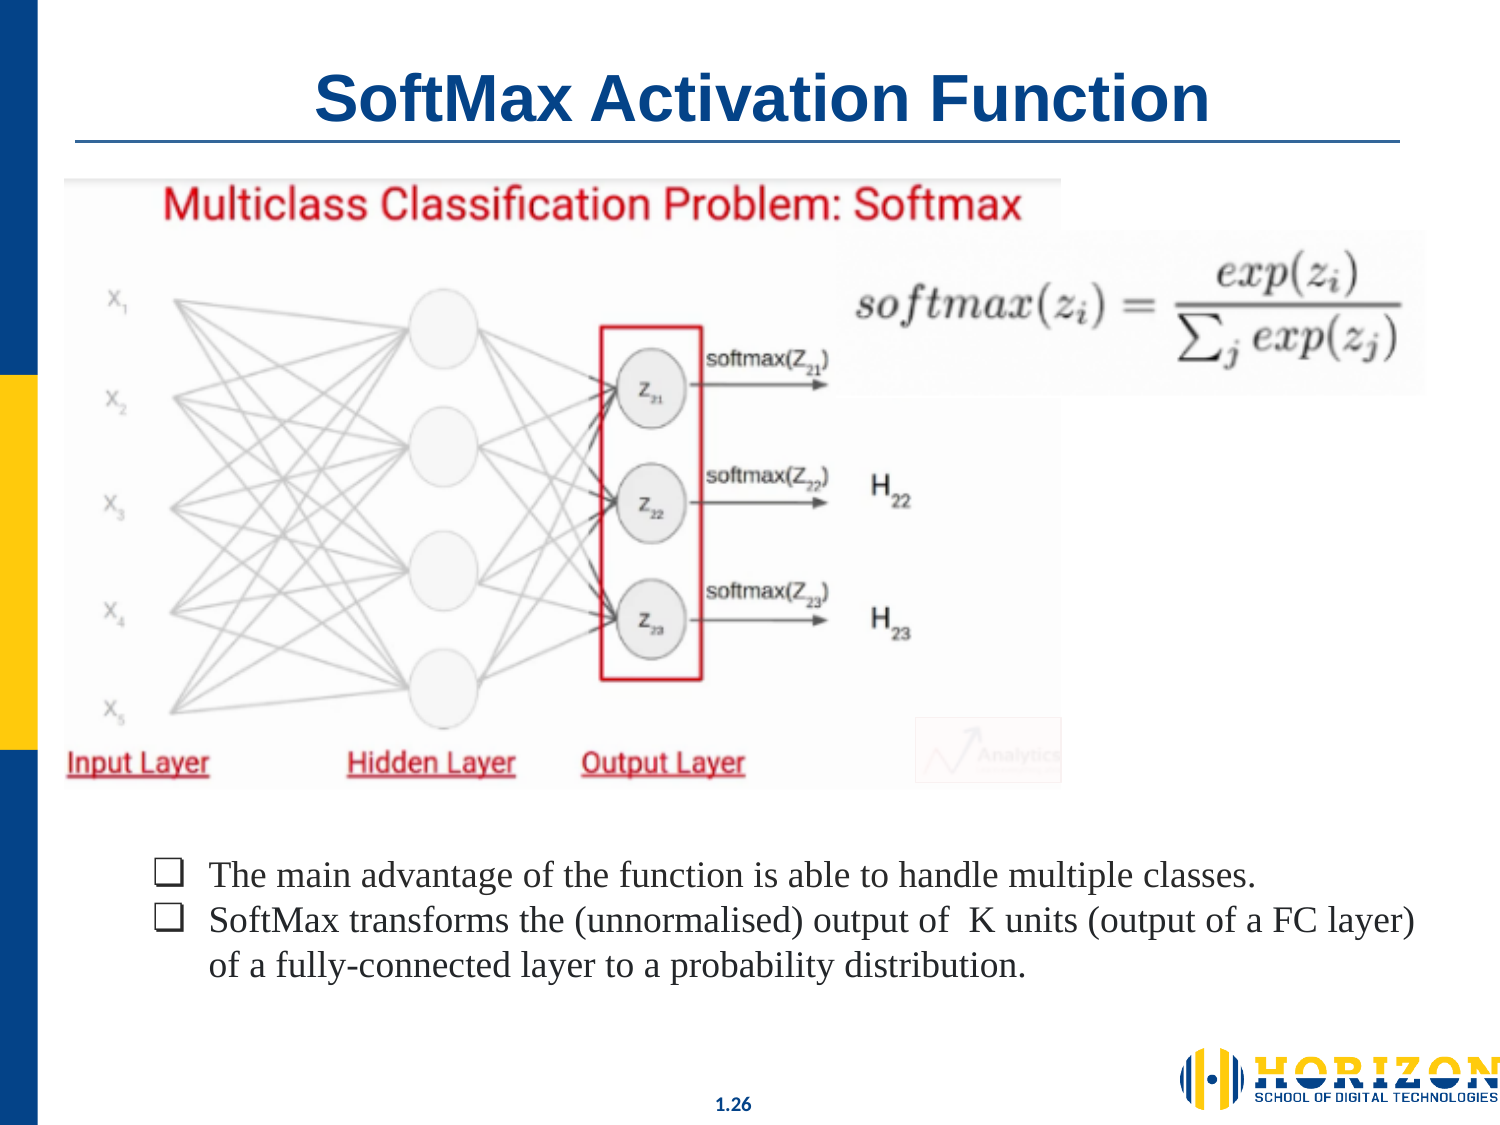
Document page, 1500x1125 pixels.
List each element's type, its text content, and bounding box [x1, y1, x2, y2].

title SoftMax Activation Function [135, 52, 1426, 229]
slide_number 1.‹#› [712, 1089, 764, 1125]
text_box The main advantage of the function is able to handle multiple classes. SoftMax transforms the (unnormalised) output of K units (output of a FC layer) of a fully-connected layer to a probability distribution. [118, 834, 1447, 1000]
picture [63, 177, 1447, 794]
picture [1180, 1048, 1500, 1110]
